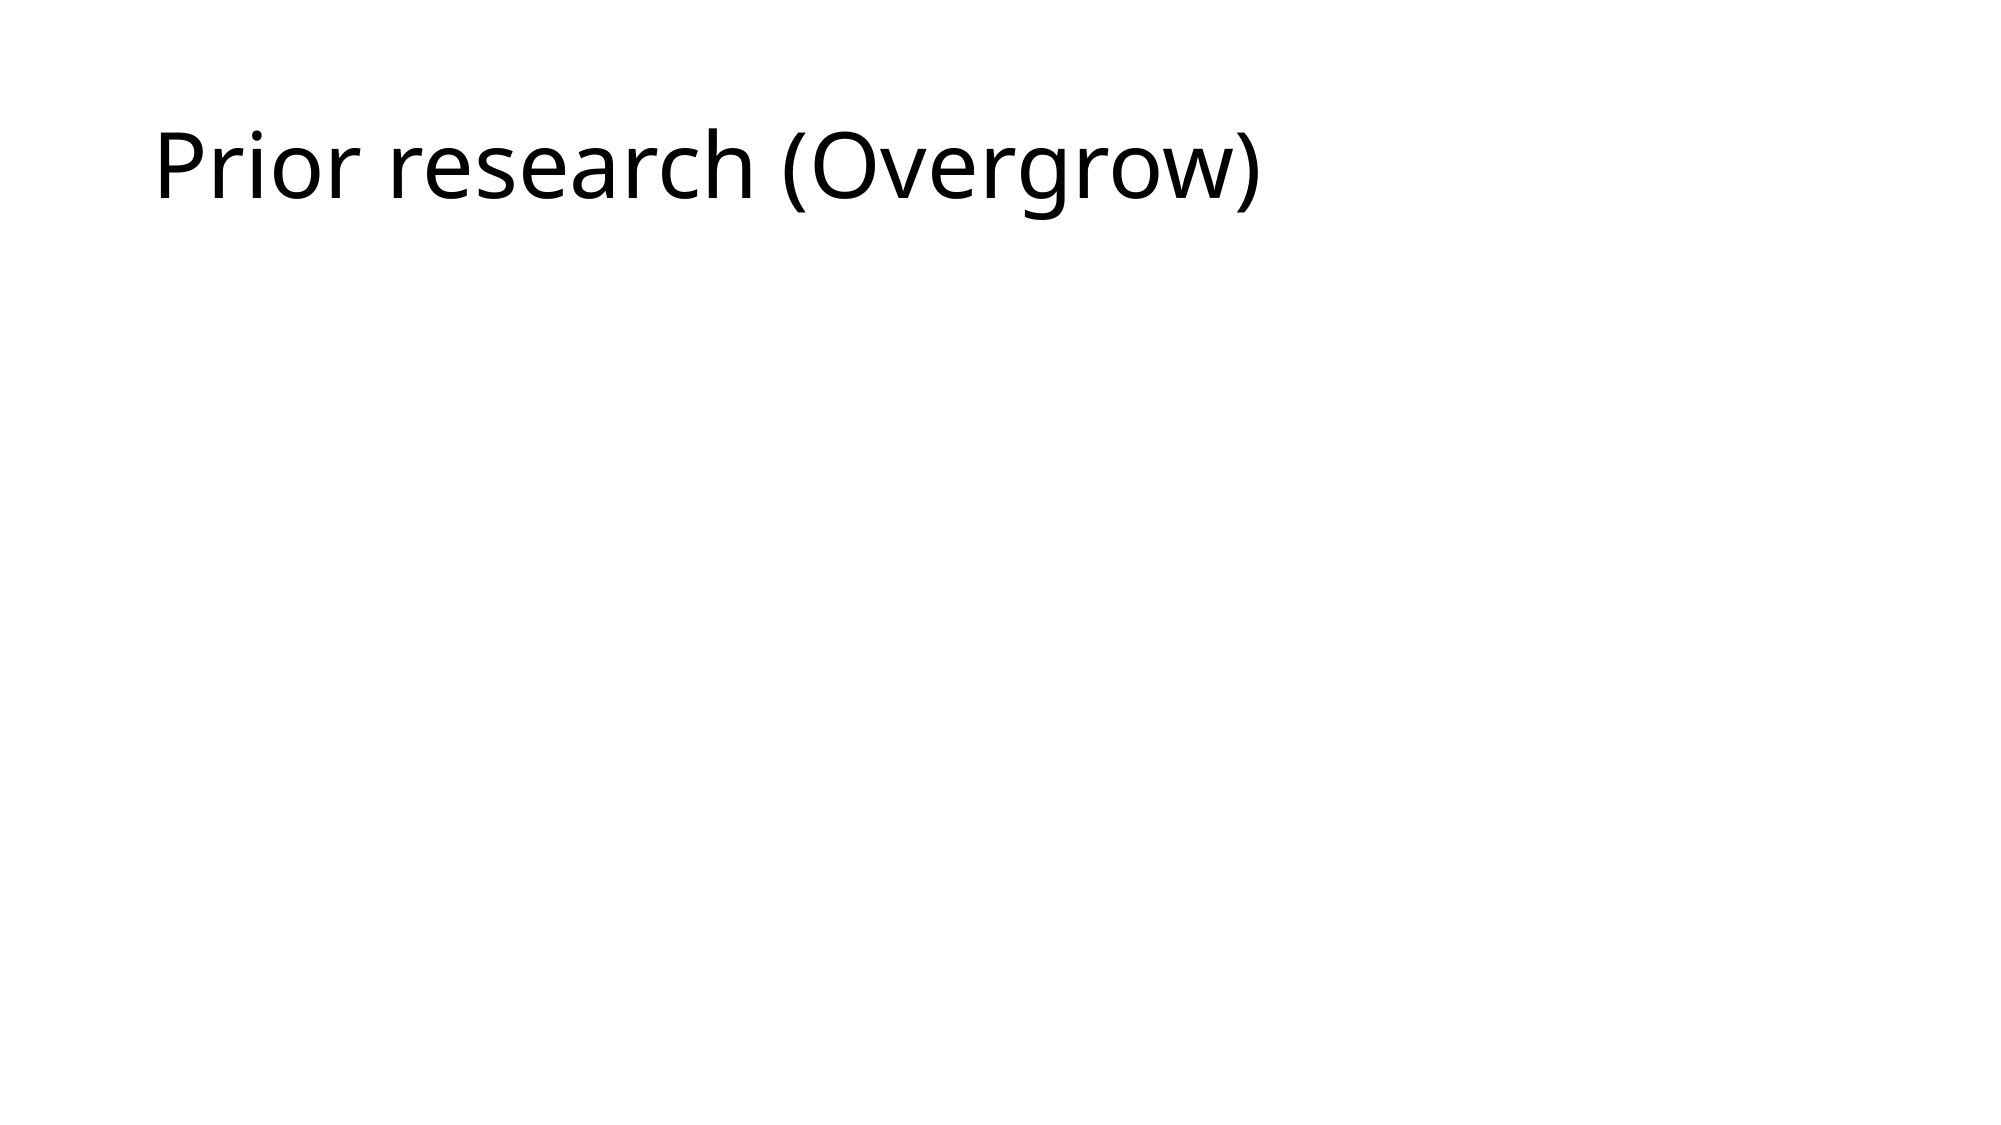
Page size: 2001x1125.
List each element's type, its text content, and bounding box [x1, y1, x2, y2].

title Prior research (Overgrow) [137, 59, 1863, 278]
